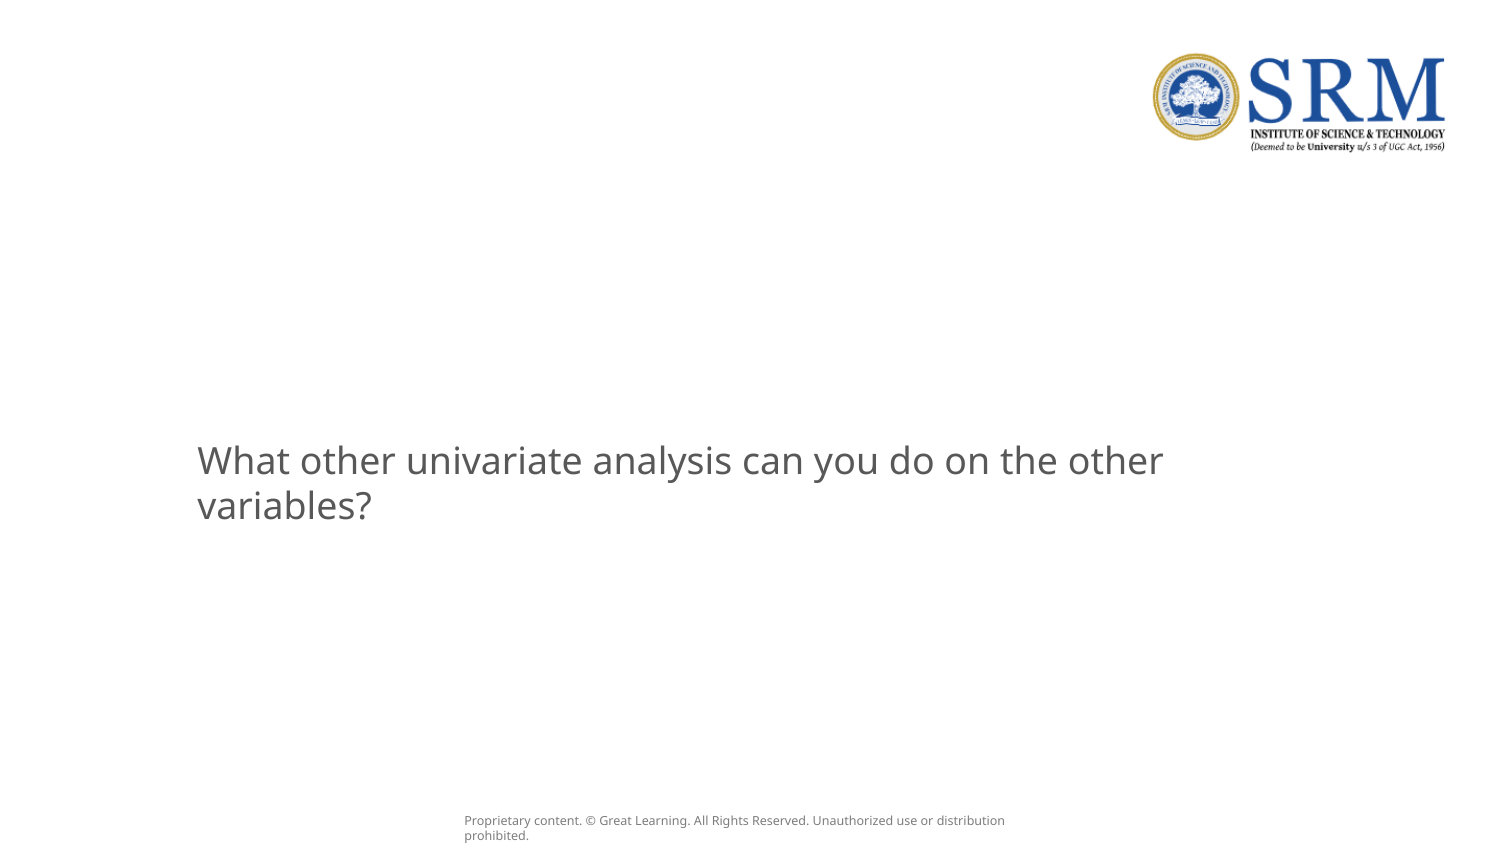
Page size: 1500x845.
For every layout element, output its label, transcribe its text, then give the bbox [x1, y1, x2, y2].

text_box What other univariate analysis can you do on the other variables? [195, 435, 1289, 528]
footer Proprietary content. © Great Learning. All Rights Reserved. Unauthorized use or distribution prohibited. [462, 812, 1039, 845]
picture [1132, 38, 1466, 168]
